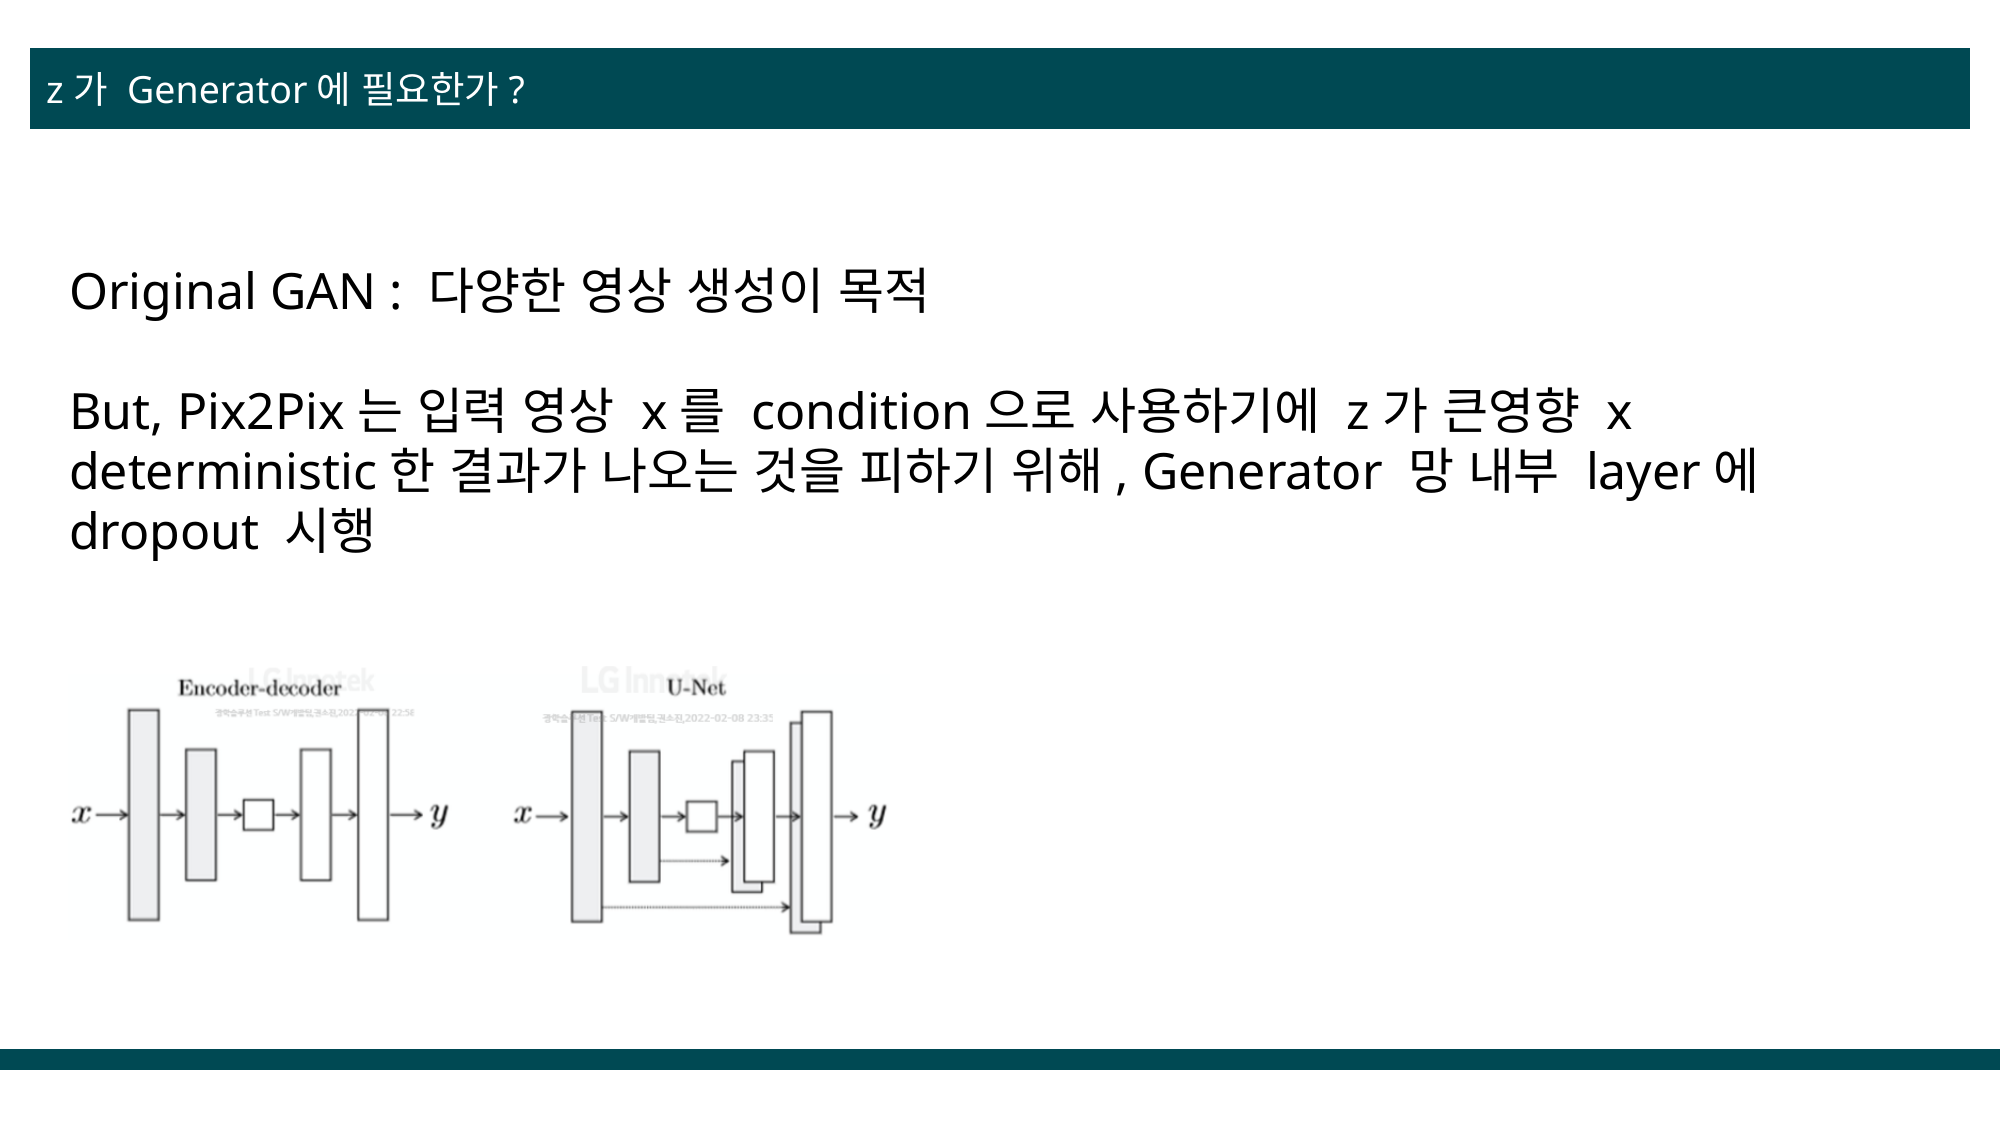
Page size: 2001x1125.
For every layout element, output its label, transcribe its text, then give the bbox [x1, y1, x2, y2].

picture [53, 619, 920, 1014]
text_box z가 Generator에 필요한가? [31, 49, 1969, 129]
text_box [0, 1050, 2000, 1070]
text_box Original GAN : 다양한 영상 생성이 목적 But, Pix2Pix는 입력 영상 x를 condition으로 사용하기에 z가 큰영향 x deterministic한 결과가 나오는 것을 피하기 위해, Generator 망 내부 layer에 dropout 시행 [54, 251, 1905, 988]
